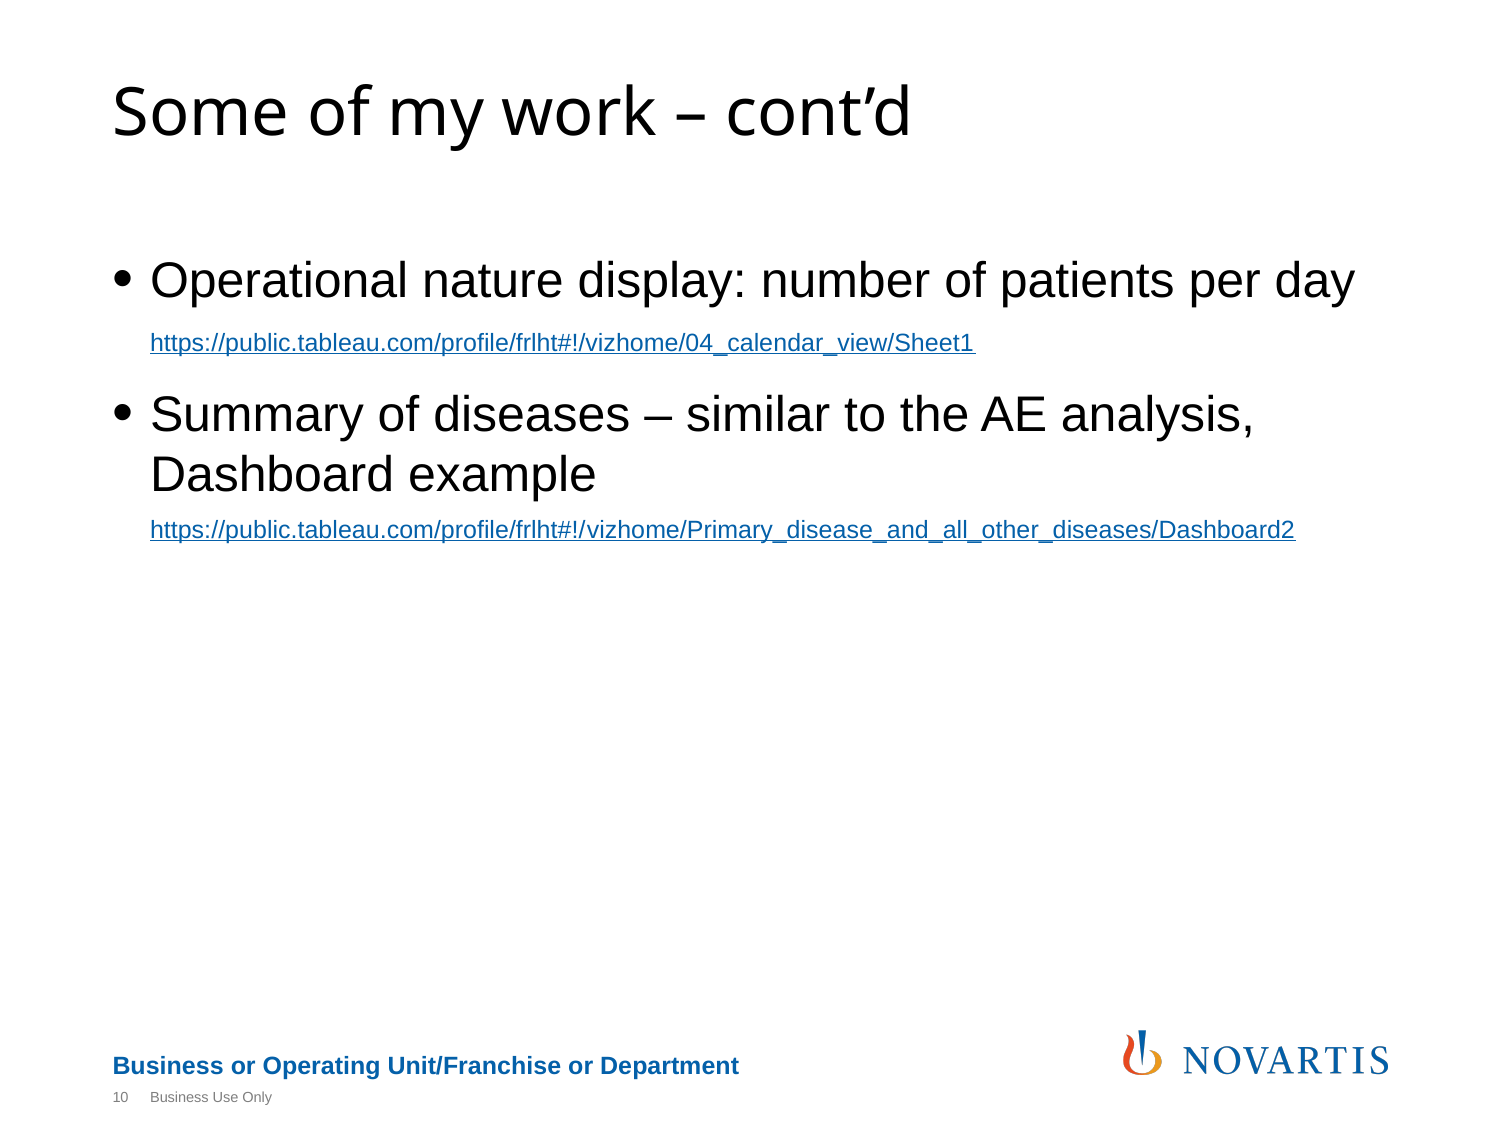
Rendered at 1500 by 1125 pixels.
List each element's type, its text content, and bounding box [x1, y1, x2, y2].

footer Business Use Only [150, 1087, 1088, 1125]
slide_number 10 [112, 1087, 150, 1125]
picture [1120, 1027, 1391, 1078]
title Some of my work – cont’d [112, 75, 1388, 233]
list Operational nature display: number of patients per day https://public.tableau.com/profile/frlht#!/vizhome/04_calendar_view/Sheet1 Summary of diseases – similar to the AE analysis, Dashboard example https://public.tableau.com/profile/frlht#!/vizhome/Primary_disease_and_all_other_diseases/Dashboard2 [112, 247, 1388, 990]
